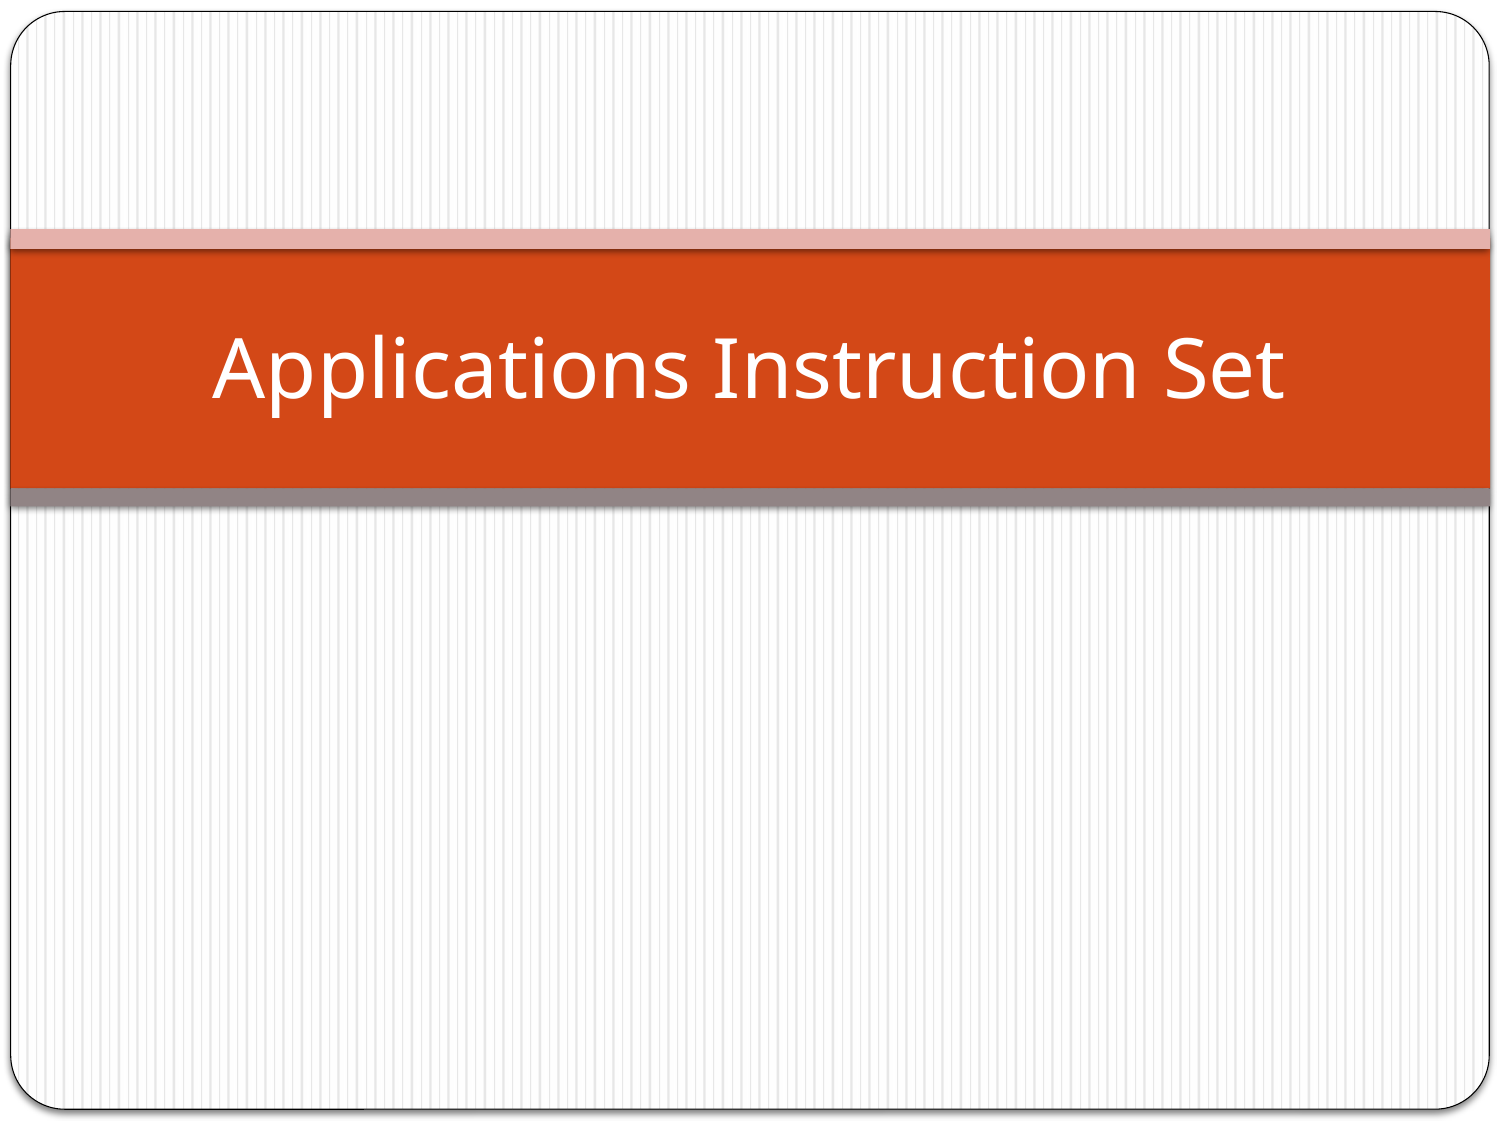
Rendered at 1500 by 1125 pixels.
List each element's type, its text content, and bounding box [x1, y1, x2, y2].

title Applications Instruction Set [75, 249, 1425, 489]
